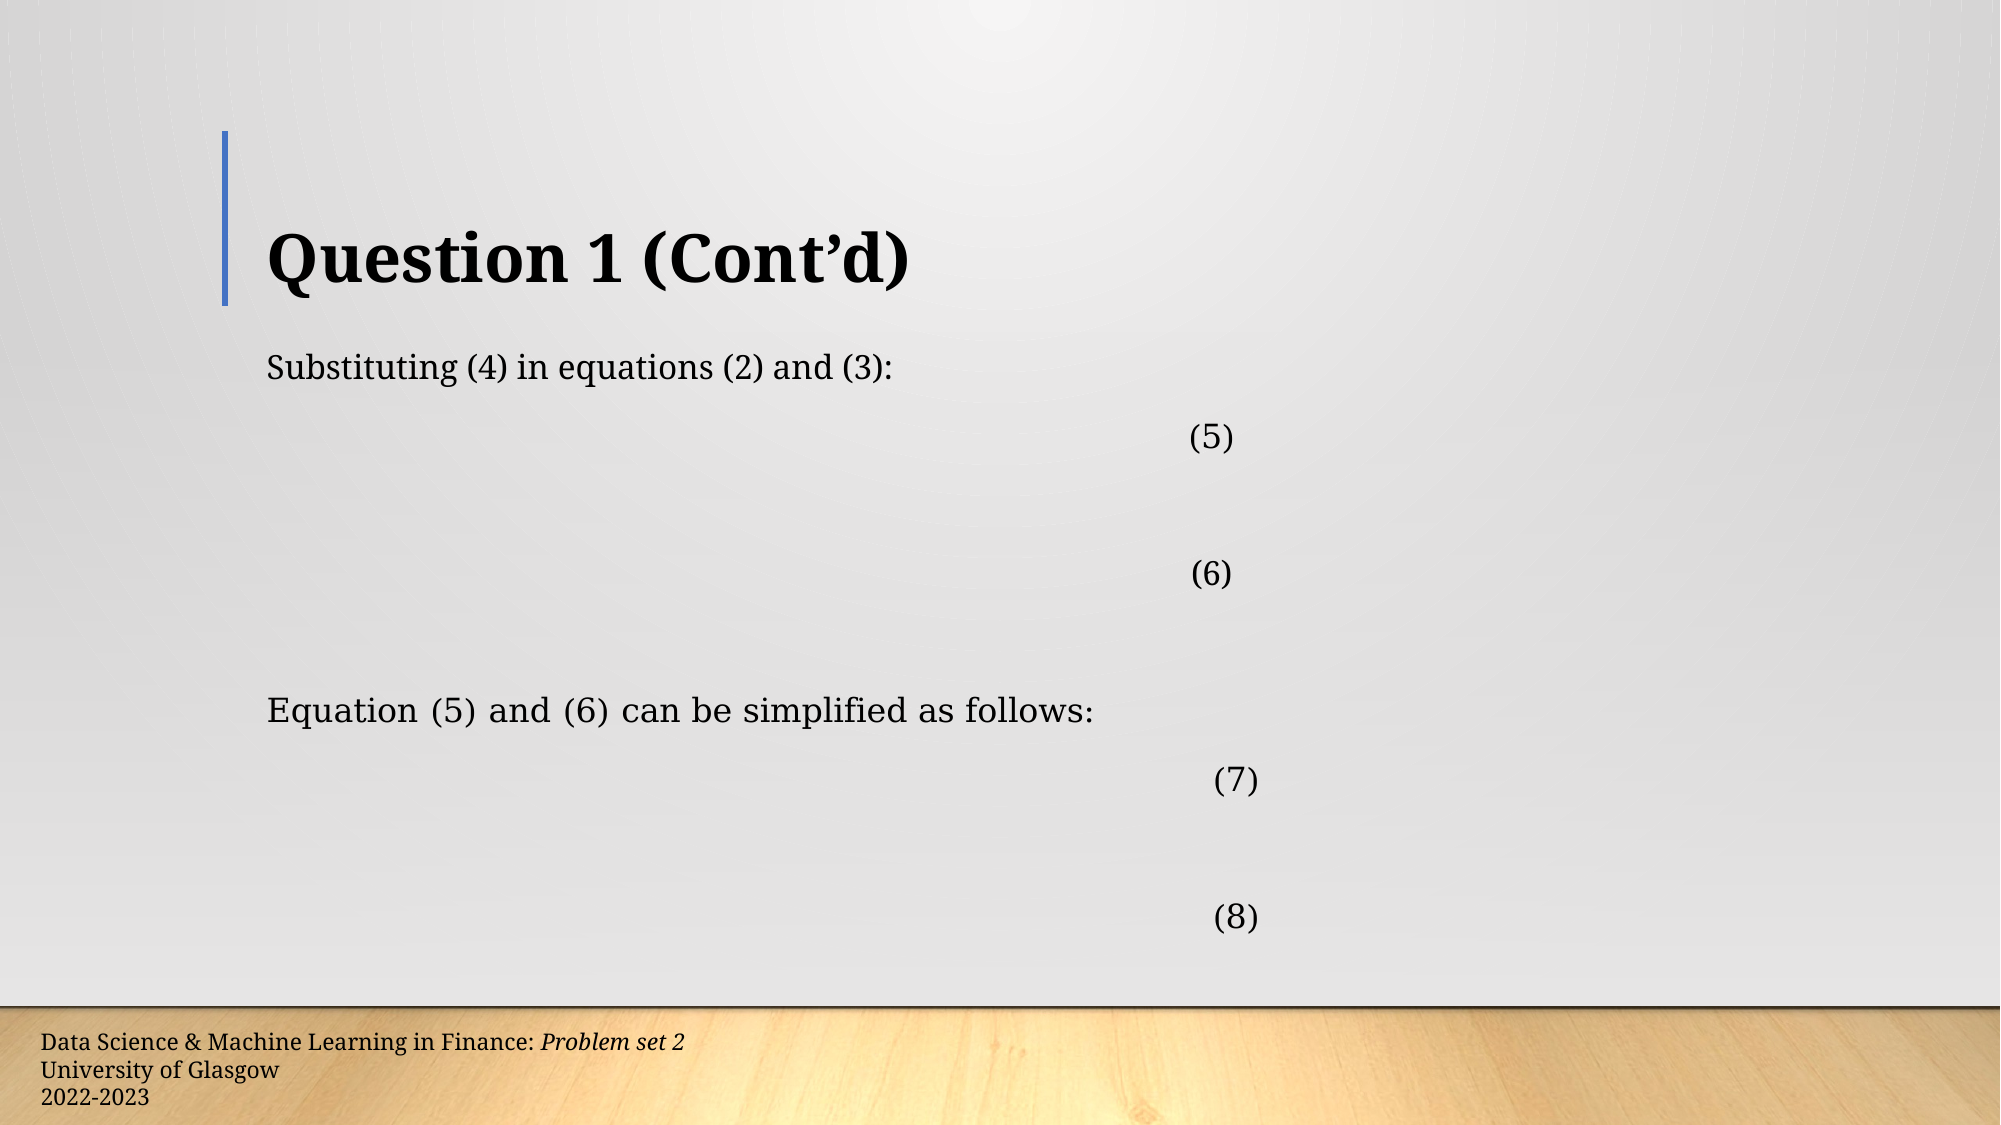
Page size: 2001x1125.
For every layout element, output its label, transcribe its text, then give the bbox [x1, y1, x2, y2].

text_box Data Science & Machine Learning in Finance: Problem set 2 University of Glasgow 2022-2023 [25, 1020, 817, 1118]
title Question 1 (Cont’d) [251, 131, 1814, 305]
picture [0, 1006, 2000, 1125]
